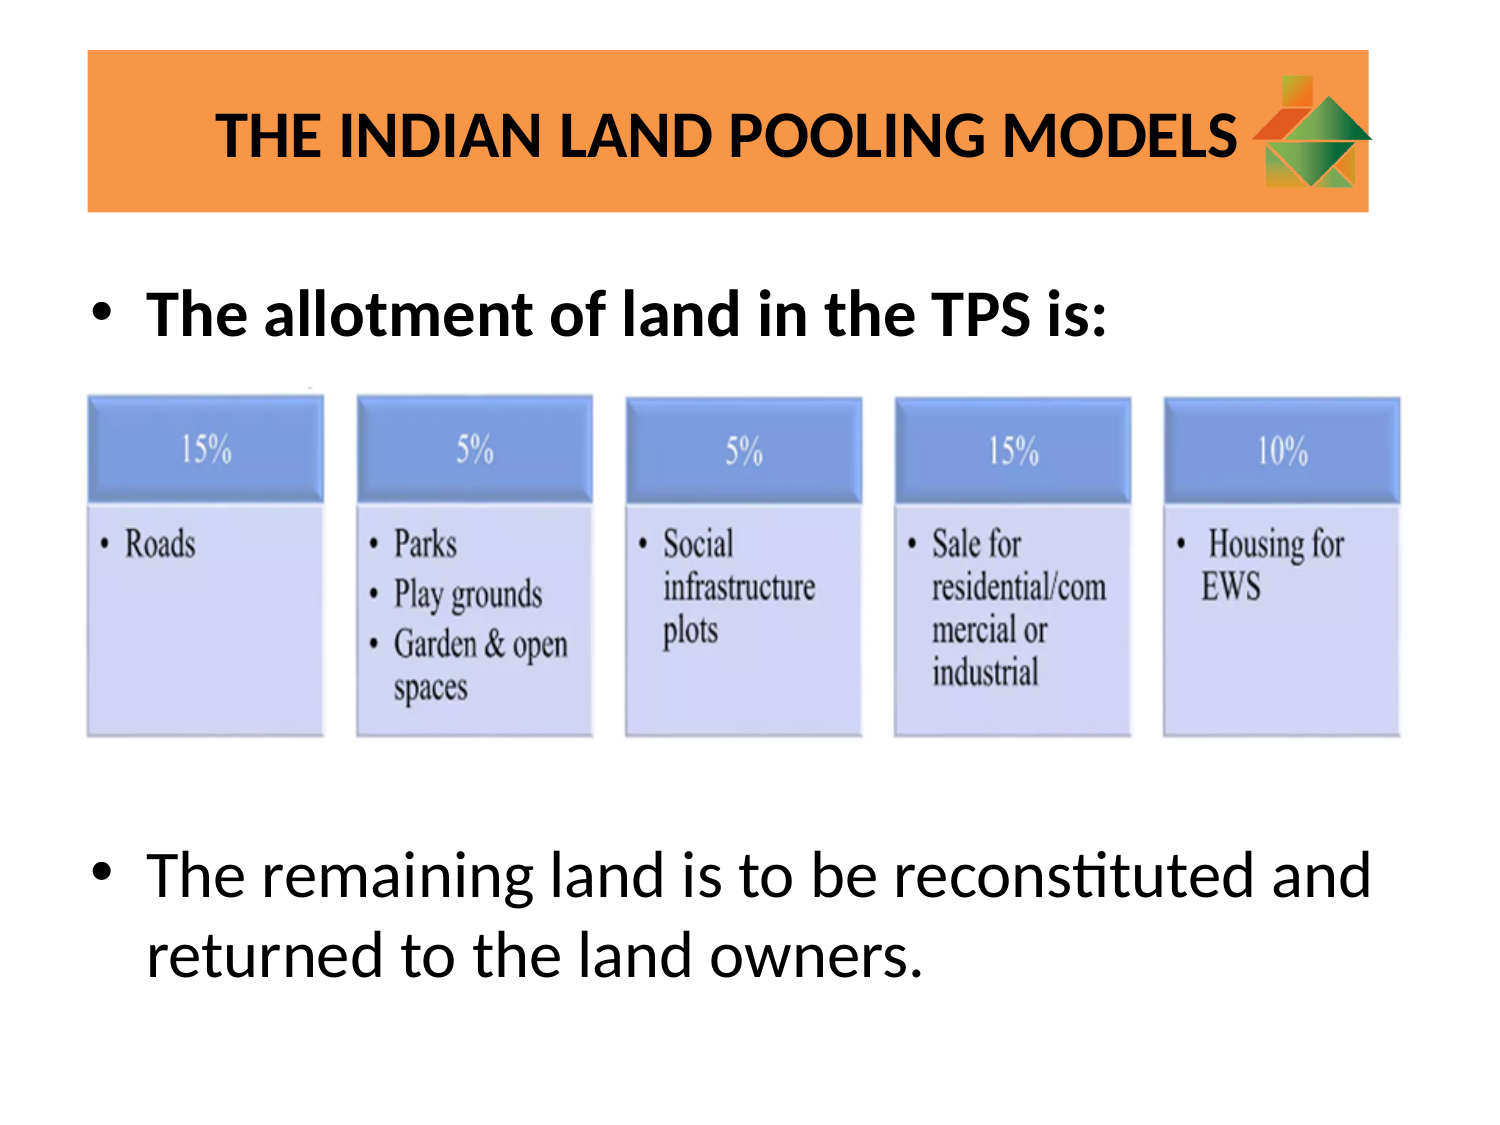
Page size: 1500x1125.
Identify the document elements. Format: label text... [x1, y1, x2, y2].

picture [74, 387, 1413, 751]
title THE INDIAN LAND POOLING MODELS [87, 50, 1369, 213]
list The allotment of land in the TPS is: The remaining land is to be reconstituted and returned to the land owners. [75, 262, 1425, 1005]
picture [1249, 74, 1374, 188]
